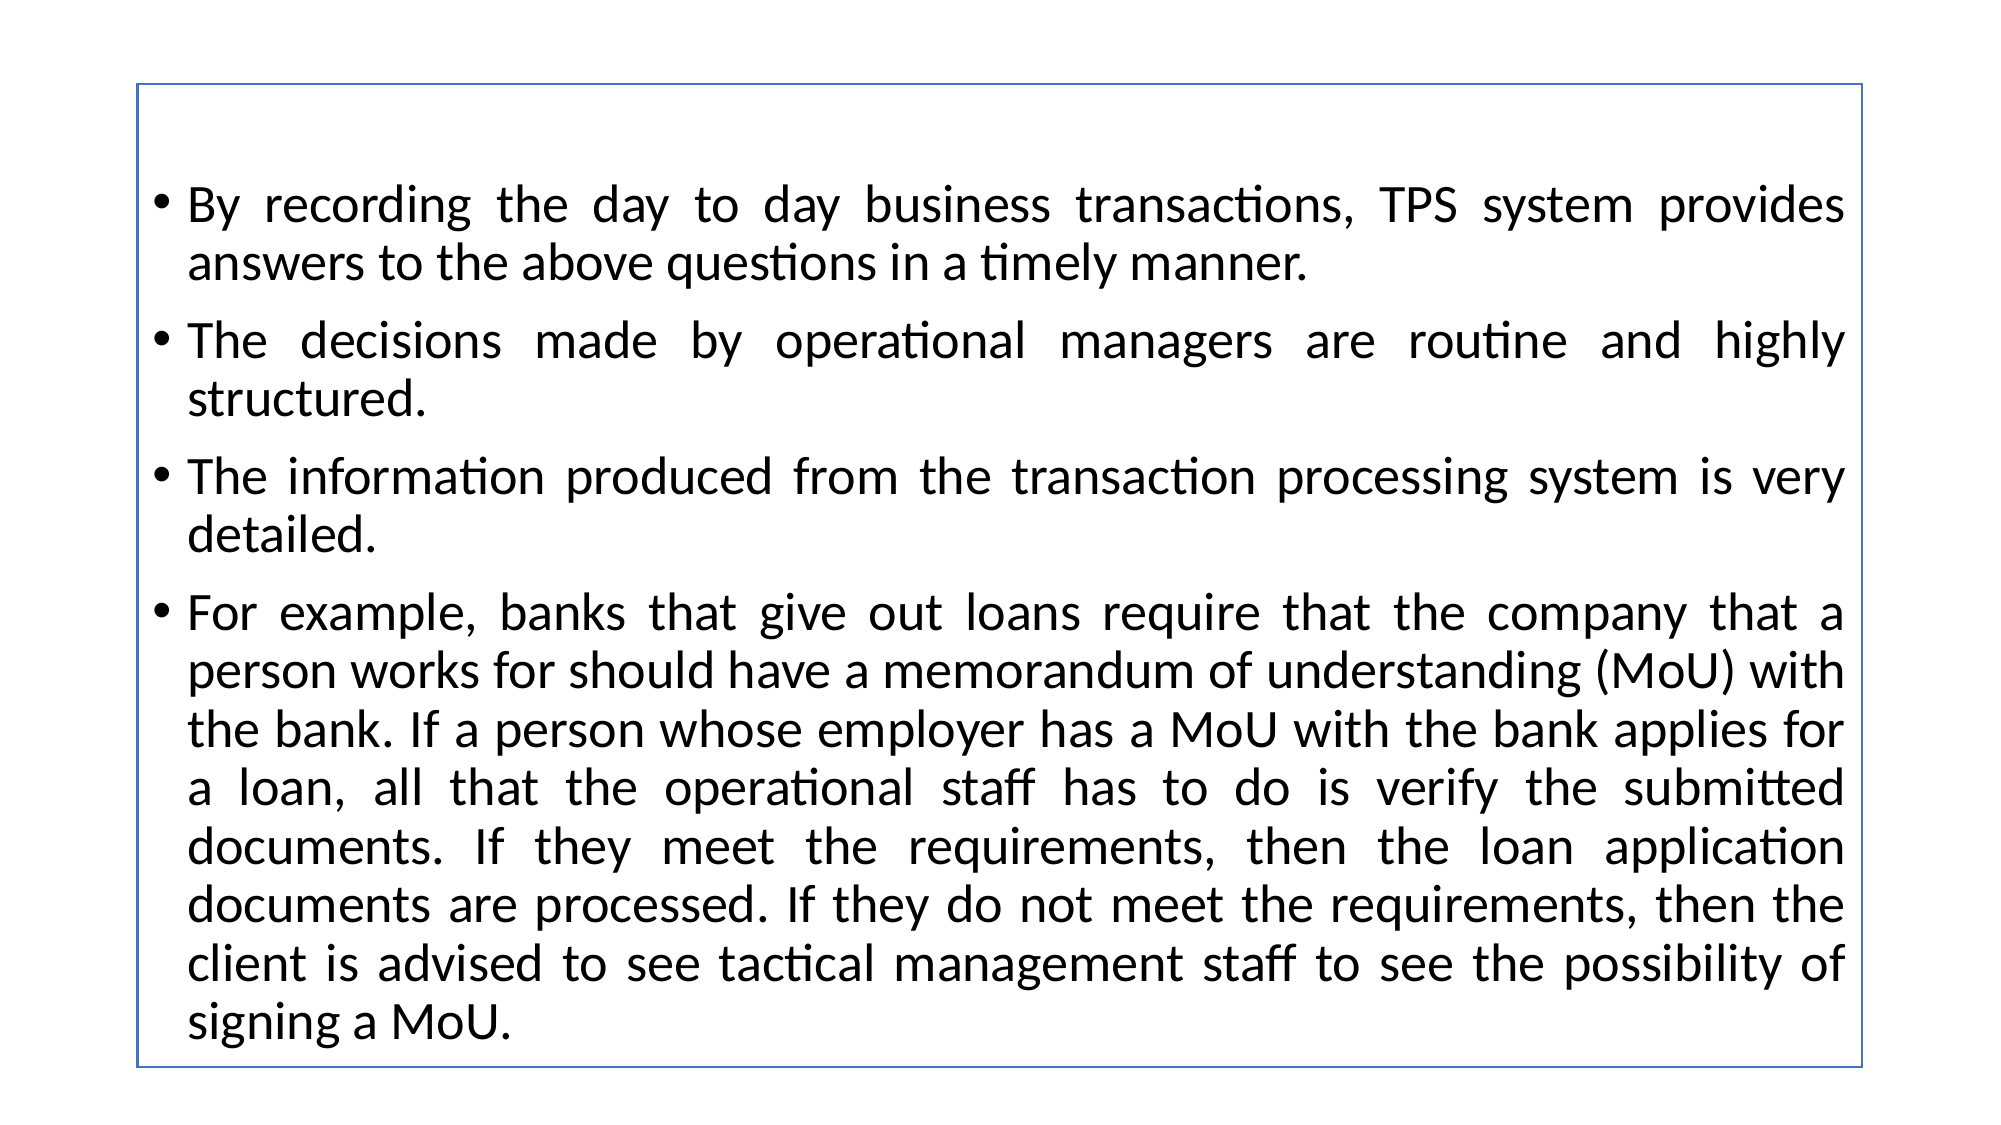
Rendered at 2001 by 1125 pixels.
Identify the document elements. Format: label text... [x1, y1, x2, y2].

list By recording the day to day business transactions, TPS system provides answers to the above questions in a timely manner. The decisions made by operational managers are routine and highly structured. The information produced from the transaction processing system is very detailed. For example, banks that give out loans require that the company that a person works for should have a memorandum of understanding (MoU) with the bank. If a person whose employer has a MoU with the bank applies for a loan, all that the operational staff has to do is verify the submitted documents. If they meet the requirements, then the loan application documents are processed. If they do not meet the requirements, then the client is advised to see tactical management staff to see the possibility of signing a MoU. [136, 83, 1863, 1068]
